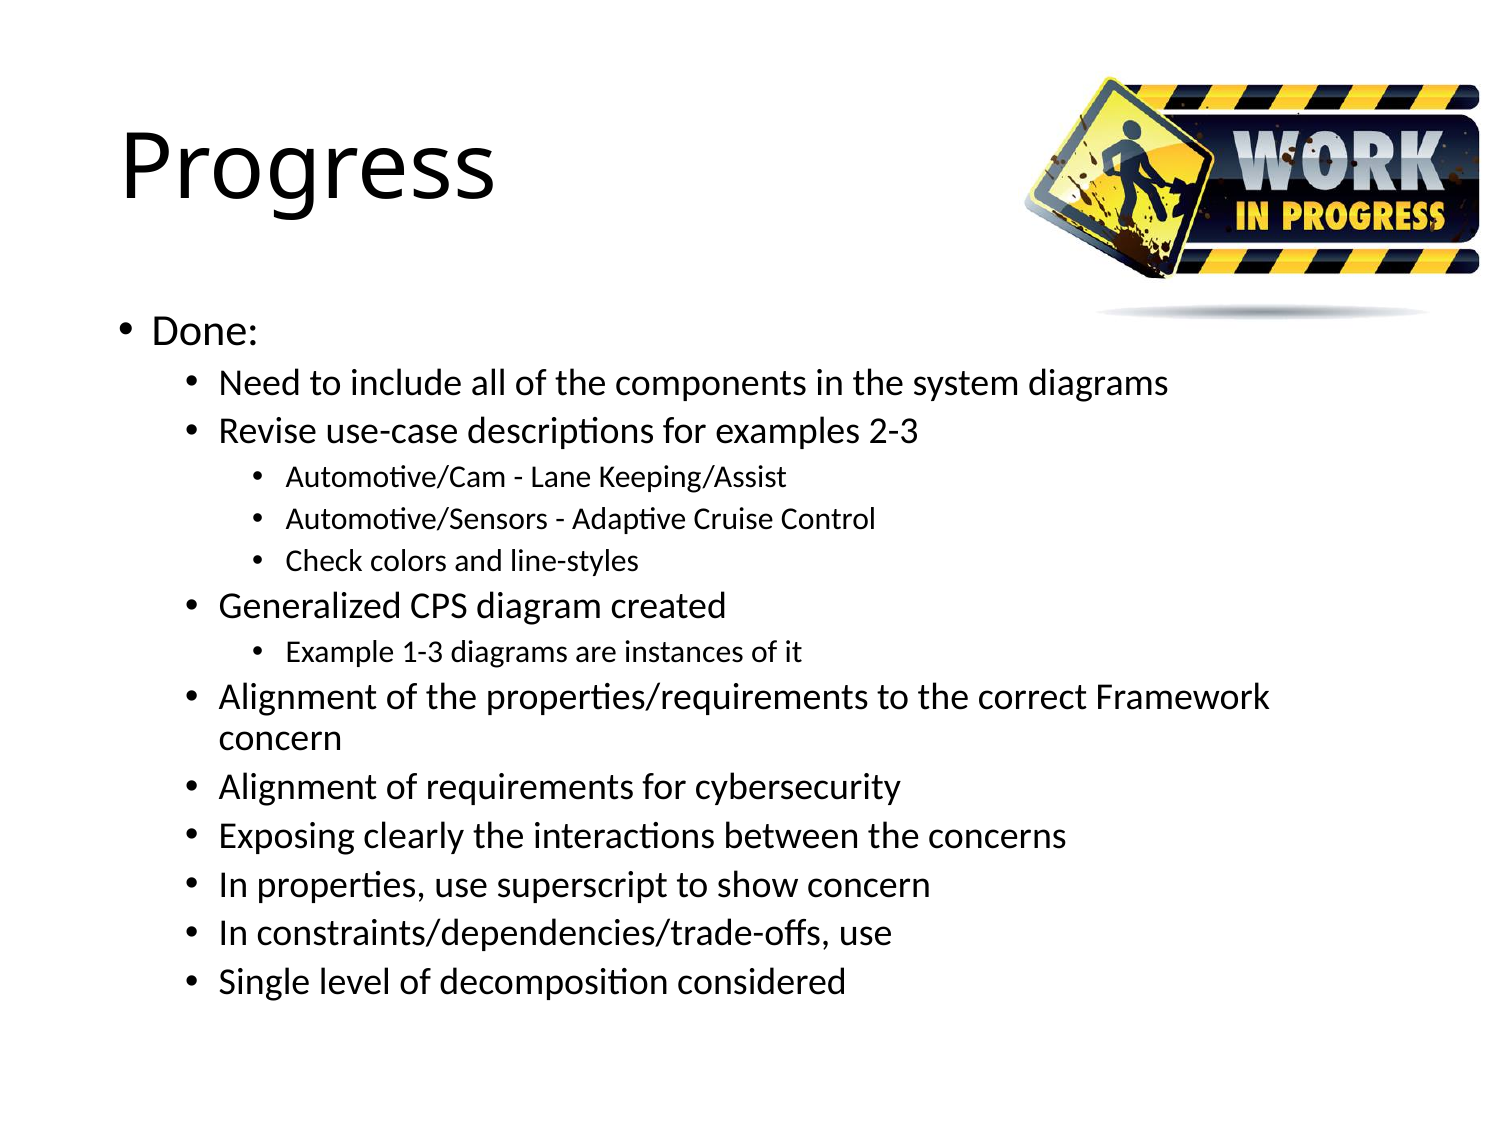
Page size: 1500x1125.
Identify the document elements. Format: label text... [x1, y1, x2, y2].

picture [1018, 45, 1500, 344]
title Progress [103, 59, 1018, 278]
